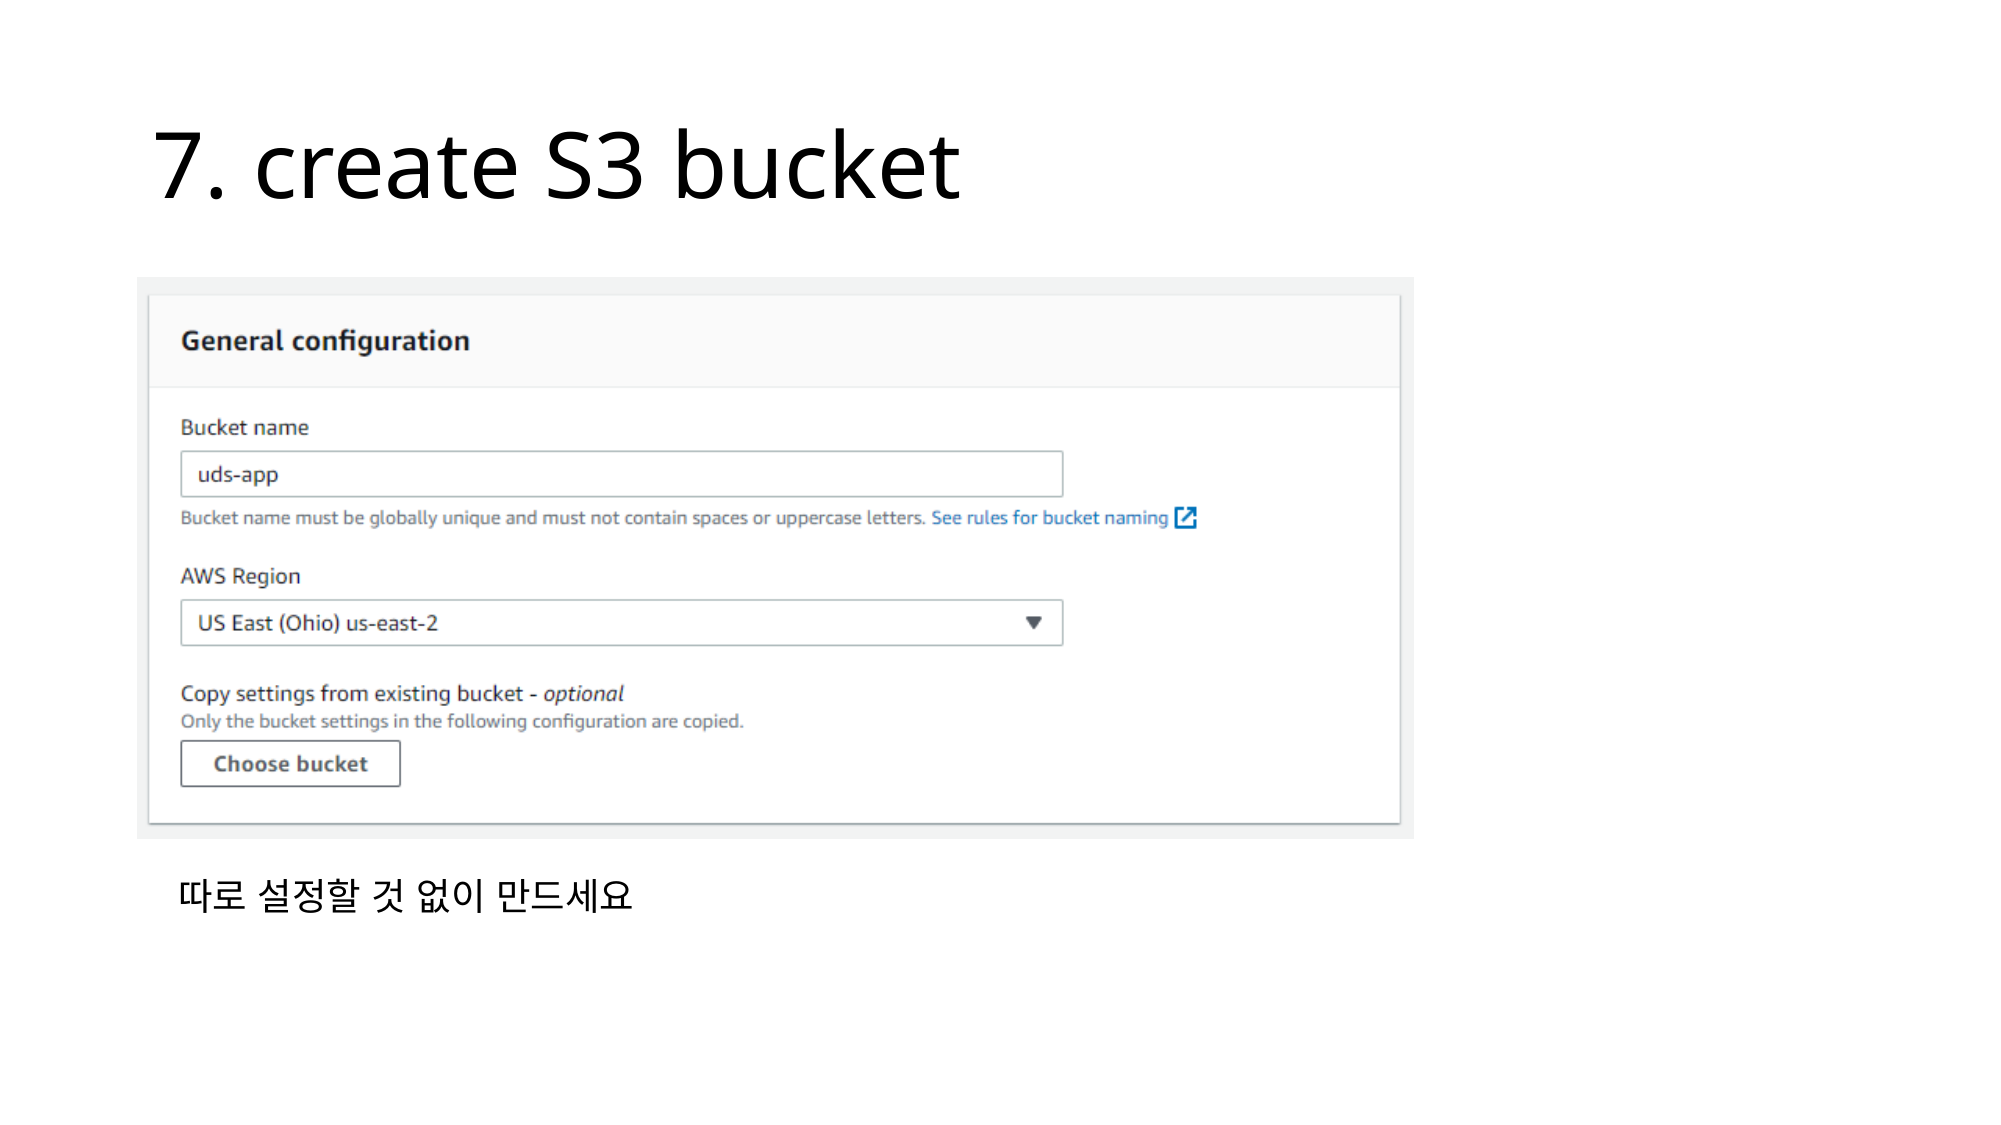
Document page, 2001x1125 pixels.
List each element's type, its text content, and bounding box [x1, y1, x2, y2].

picture [137, 277, 1414, 839]
title 7. create S3 bucket [137, 59, 1863, 278]
text_box 따로 설정할 것 없이 만드세요 [163, 865, 650, 926]
